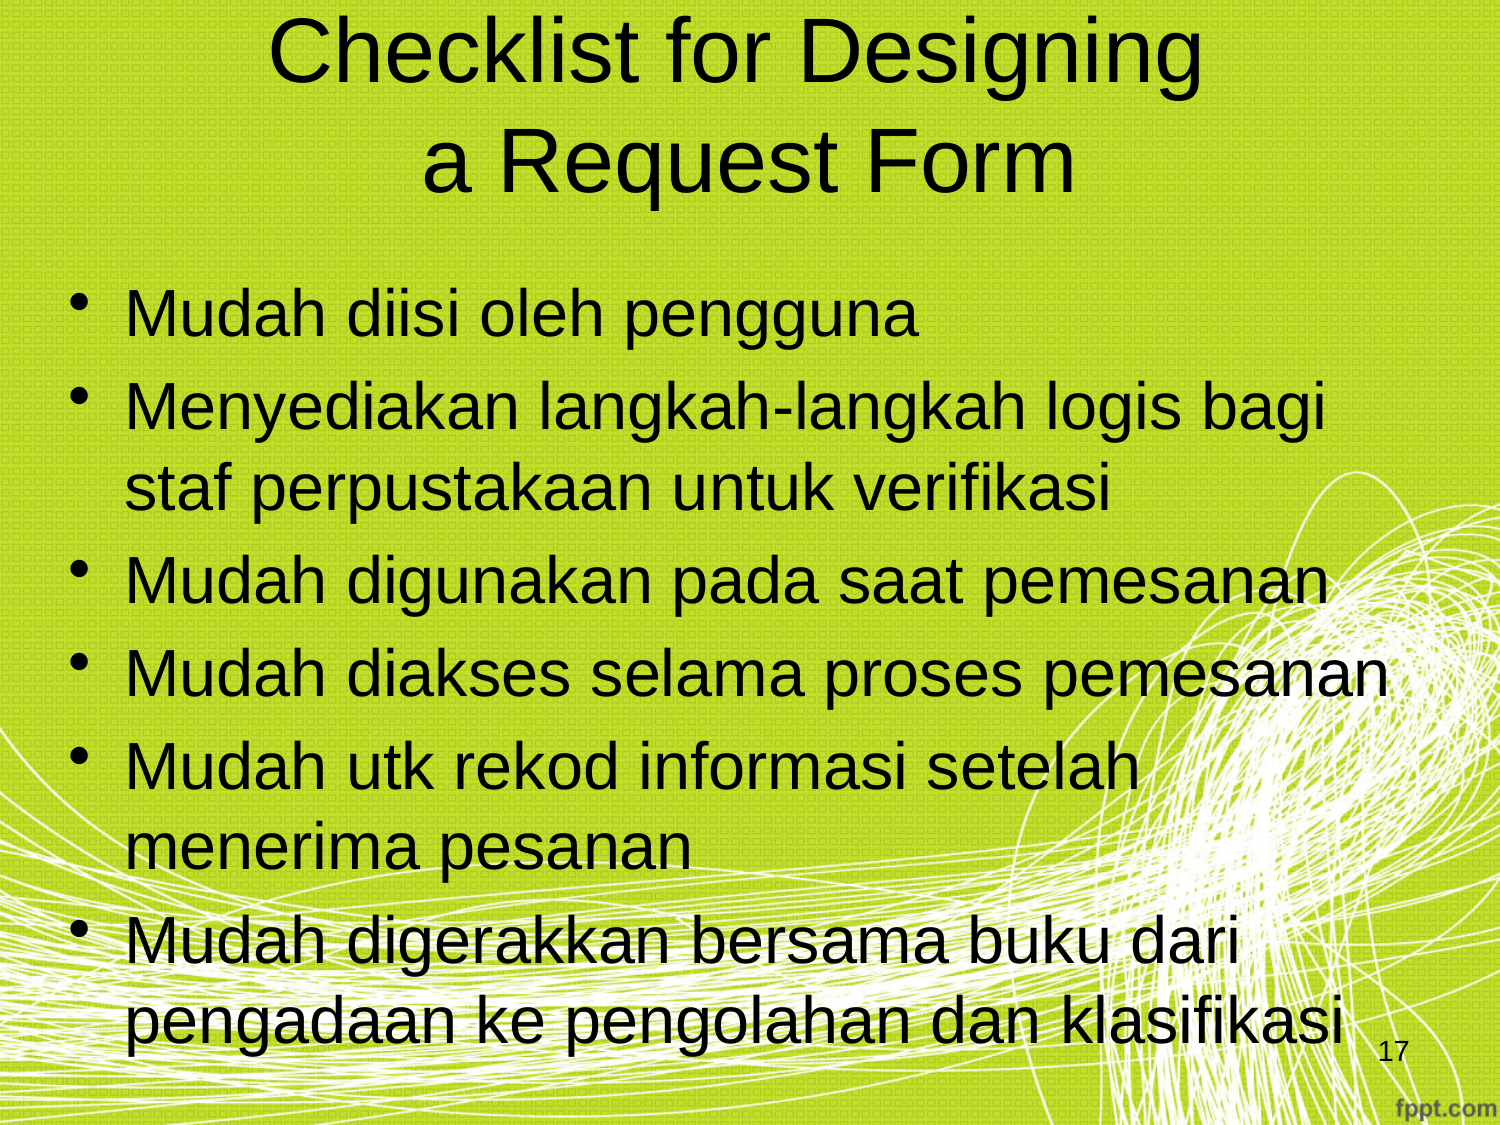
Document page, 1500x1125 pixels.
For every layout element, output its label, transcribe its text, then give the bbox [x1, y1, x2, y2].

list Mudah diisi oleh pengguna Menyediakan langkah-langkah logis bagi staf perpustakaan untuk verifikasi Mudah digunakan pada saat pemesanan Mudah diakses selama proses pemesanan Mudah utk rekod informasi setelah menerima pesanan Mudah digerakkan bersama buku dari pengadaan ke pengolahan dan klasifikasi [53, 262, 1459, 1106]
picture [0, 0, 1500, 1125]
title Checklist for Designing a Request Form [75, 78, 1425, 233]
slide_number 17 [1074, 1024, 1425, 1103]
